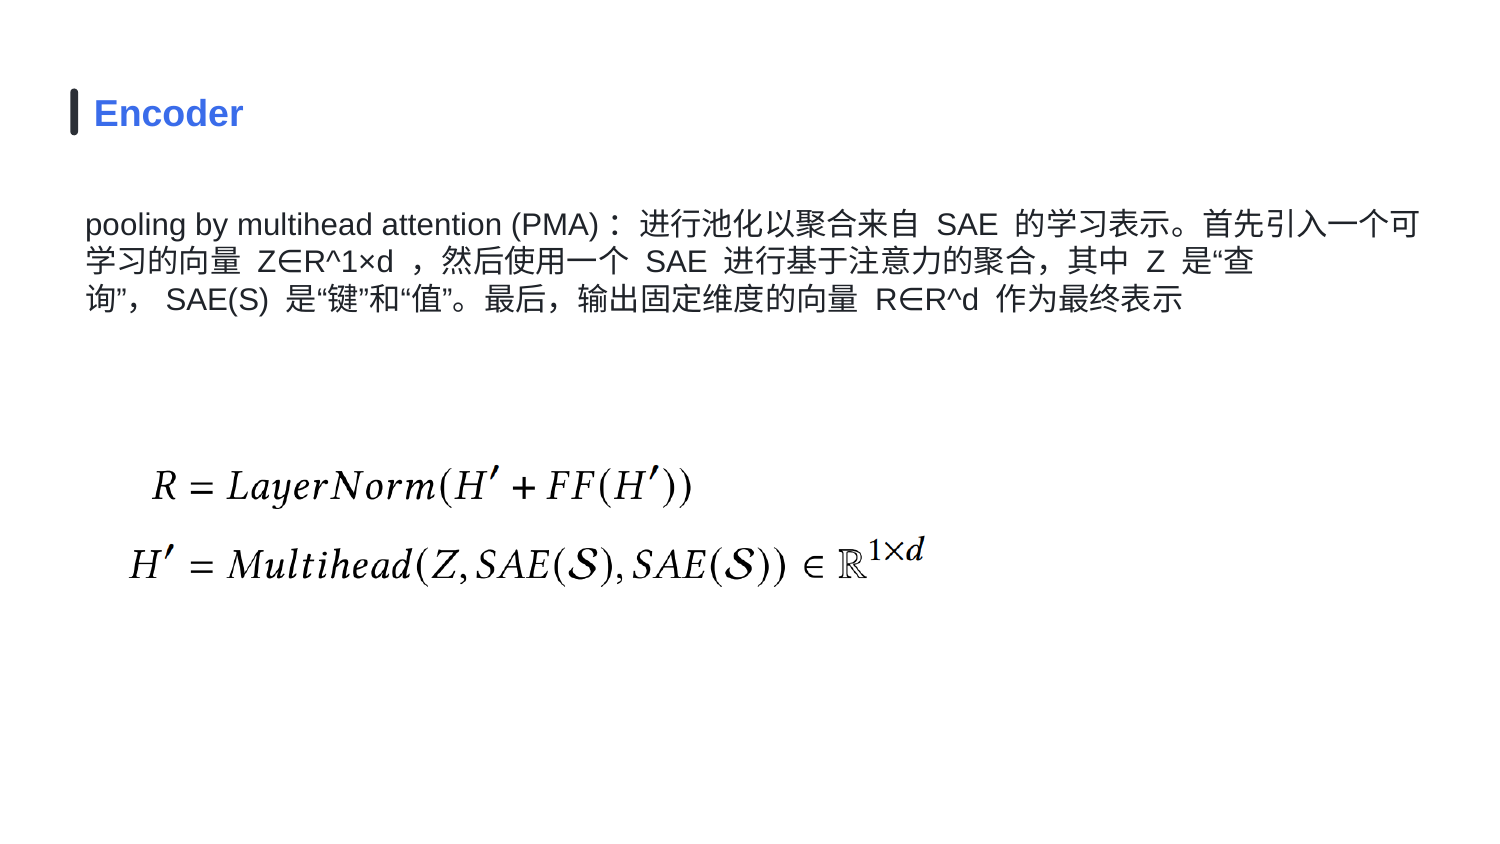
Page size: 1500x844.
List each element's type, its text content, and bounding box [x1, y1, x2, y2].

text_box pooling by multihead attention (PMA)：进行池化以聚合来自 SAE 的学习表示。首先引入一个可学习的向量 Z∈R^1×d ，然后使用一个 SAE 进行基于注意力的聚合，其中 Z 是“查询”，SAE(S) 是“键”和“值”。最后，输出固定维度的向量 R∈R^d 作为最终表示 [69, 174, 1445, 347]
text_box Encoder [78, 68, 263, 156]
picture [95, 447, 950, 603]
